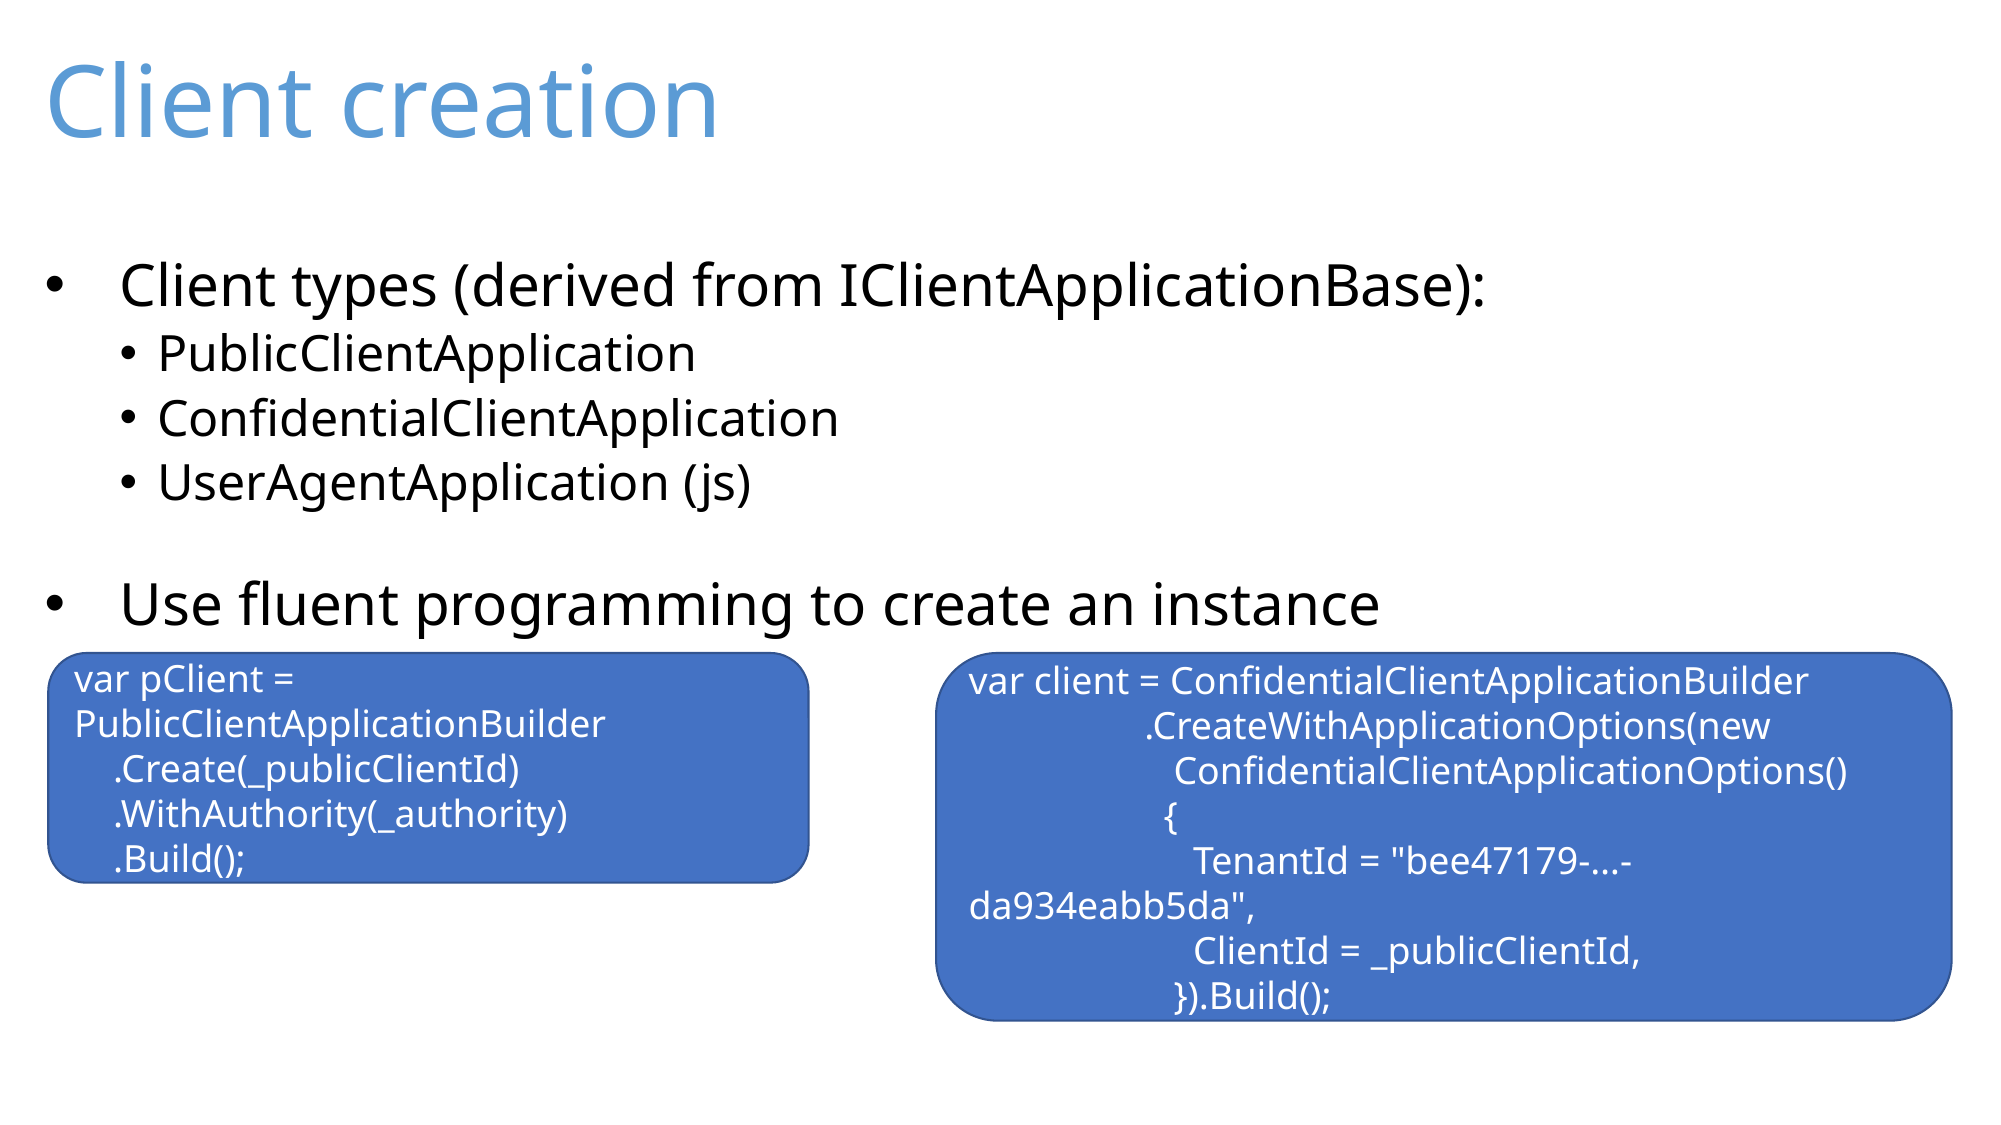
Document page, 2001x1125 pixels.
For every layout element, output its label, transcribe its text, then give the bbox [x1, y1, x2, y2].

list Client types (derived from IClientApplicationBase): PublicClientApplication ConfidentialClientApplication UserAgentApplication (js) Use fluent programming to create an instance [29, 205, 1979, 1101]
text_box var client = ConfidentialClientApplicationBuilder .CreateWithApplicationOptions(new ConfidentialClientApplicationOptions() { TenantId = "bee47179-…-da934eabb5da", ClientId = _publicClientId, }).Build(); [935, 651, 1953, 1022]
text_box var pClient = PublicClientApplicationBuilder .Create(_publicClientId) .WithAuthority(_authority) .Build(); [47, 651, 810, 884]
title Client creation [29, 29, 1979, 181]
